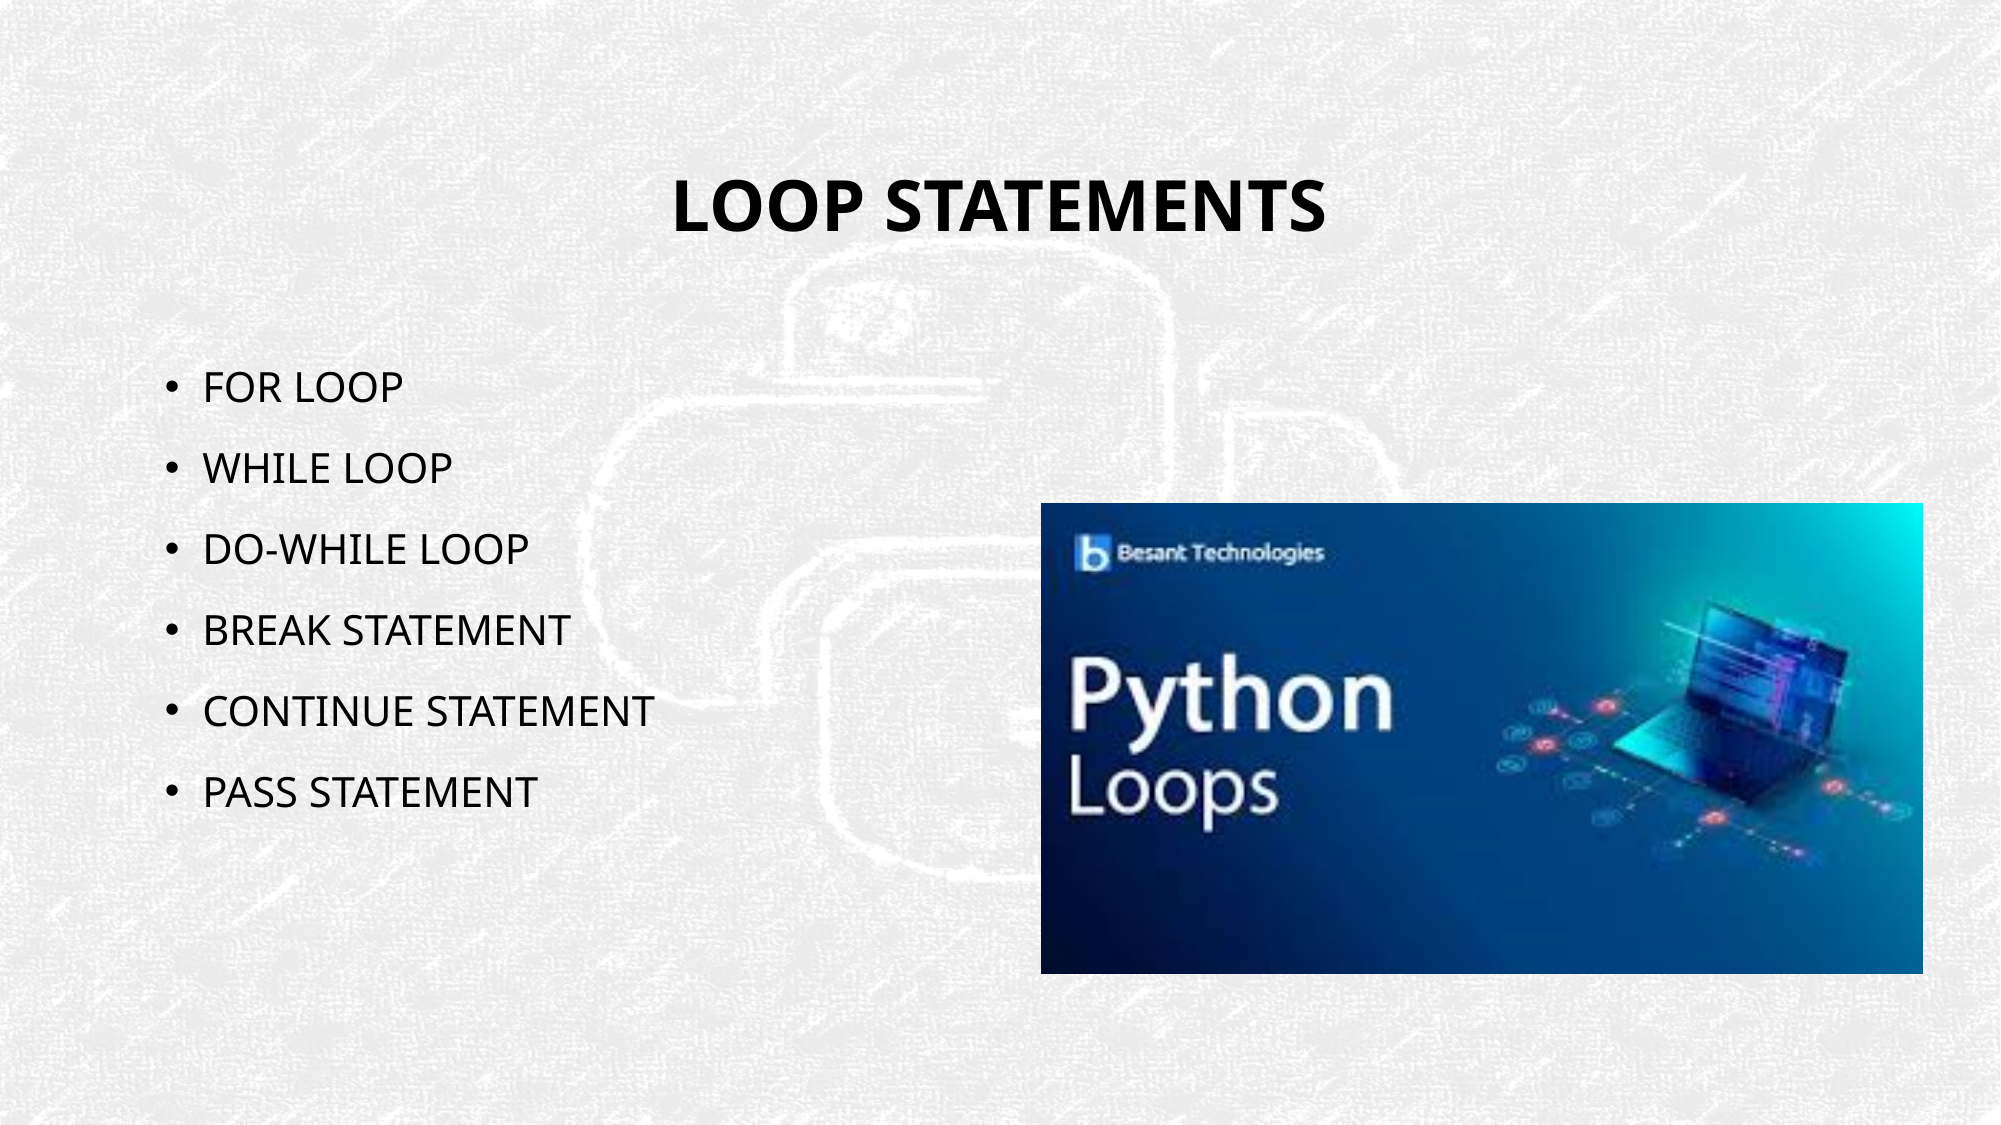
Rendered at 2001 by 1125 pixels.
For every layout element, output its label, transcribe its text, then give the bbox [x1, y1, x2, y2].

picture [1041, 502, 1924, 975]
title LOOP STATEMENTS [149, 99, 1849, 318]
picture [1846, 813, 1856, 817]
picture [1881, 790, 1890, 795]
list FOR LOOP WHILE LOOP DO-WHILE LOOP BREAK STATEMENT CONTINUE STATEMENT PASS STATEMENT [149, 343, 1849, 950]
picture [1913, 748, 1924, 758]
